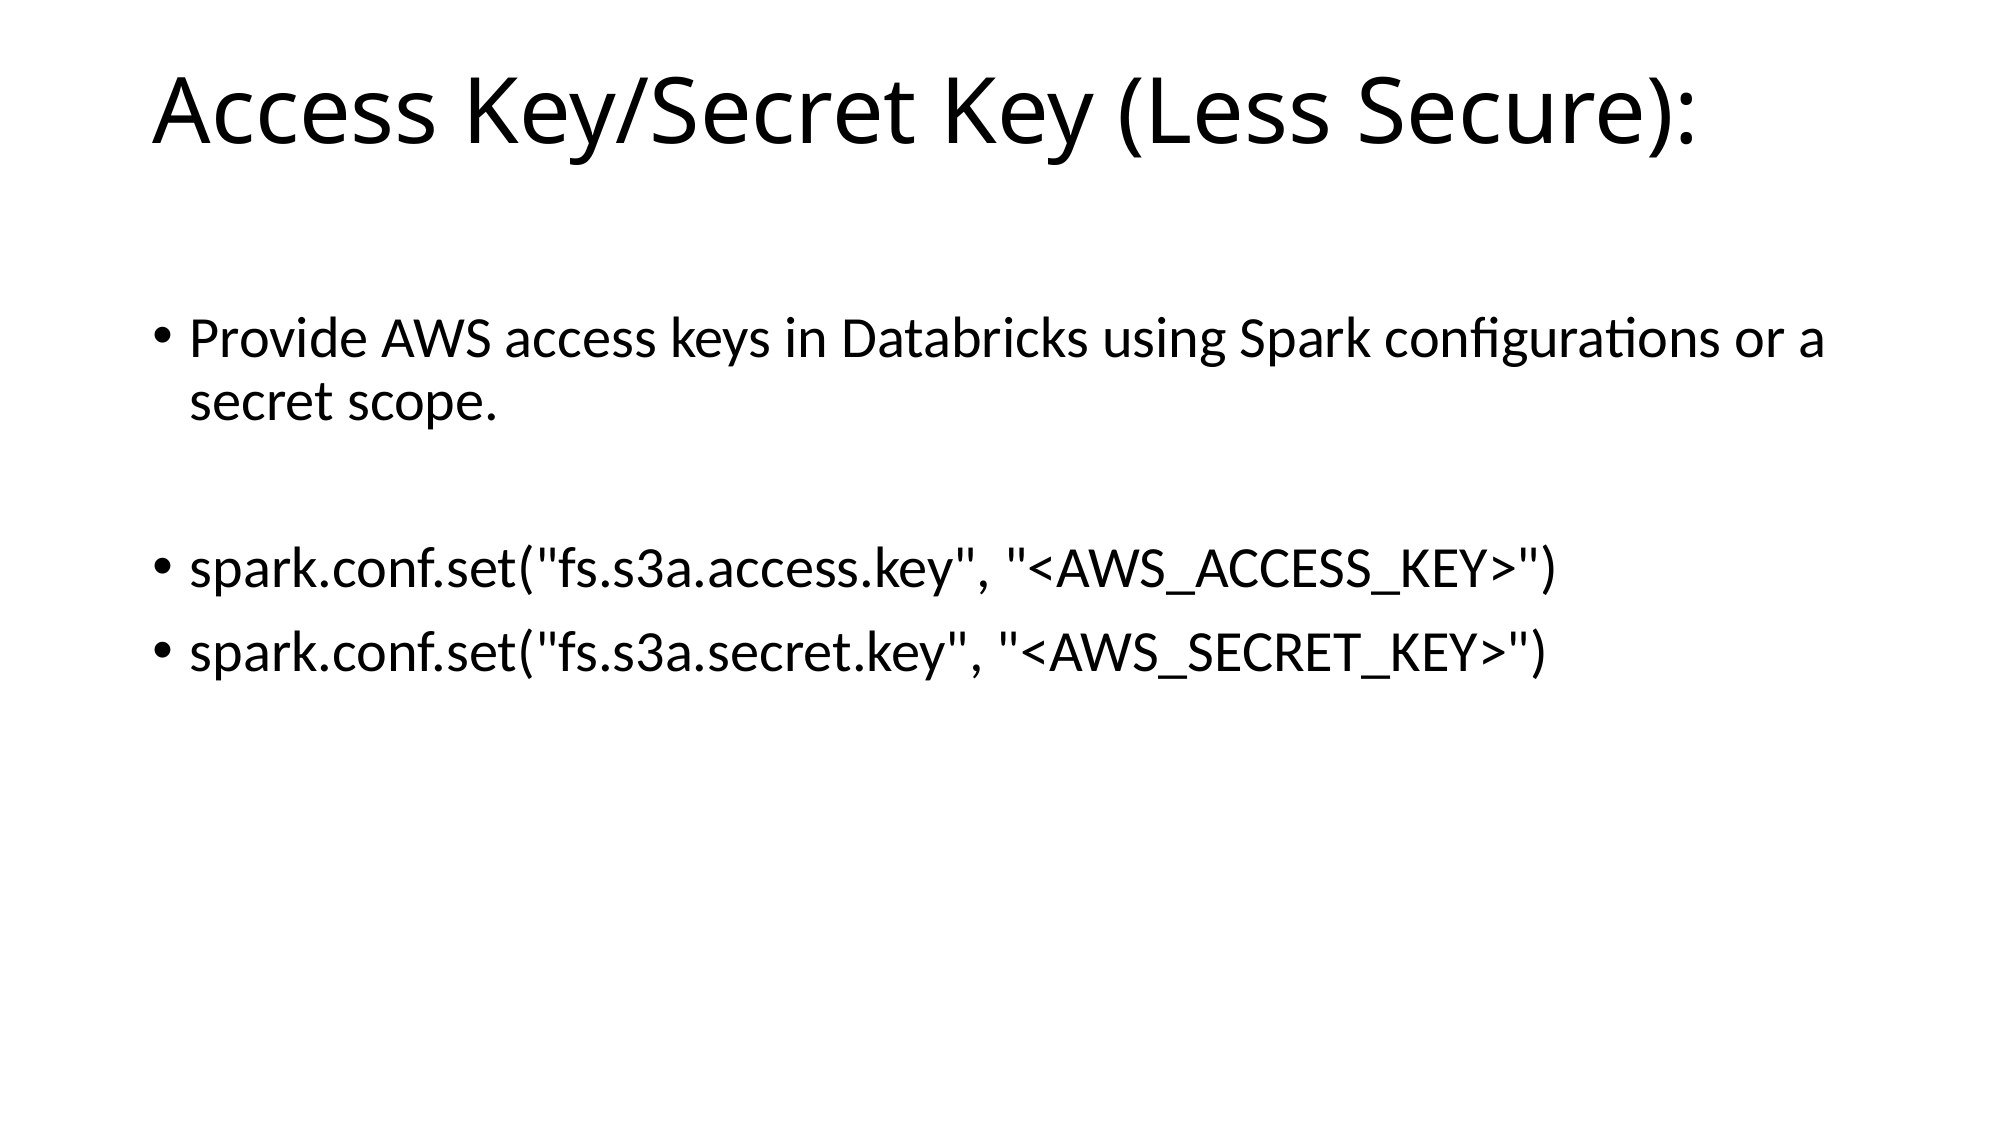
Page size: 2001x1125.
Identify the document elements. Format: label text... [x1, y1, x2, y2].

title Access Key/Secret Key (Less Secure): [137, 59, 1863, 278]
list Provide AWS access keys in Databricks using Spark configurations or a secret scope. spark.conf.set("fs.s3a.access.key", "<AWS_ACCESS_KEY>") spark.conf.set("fs.s3a.secret.key", "<AWS_SECRET_KEY>") [137, 299, 1863, 1014]
